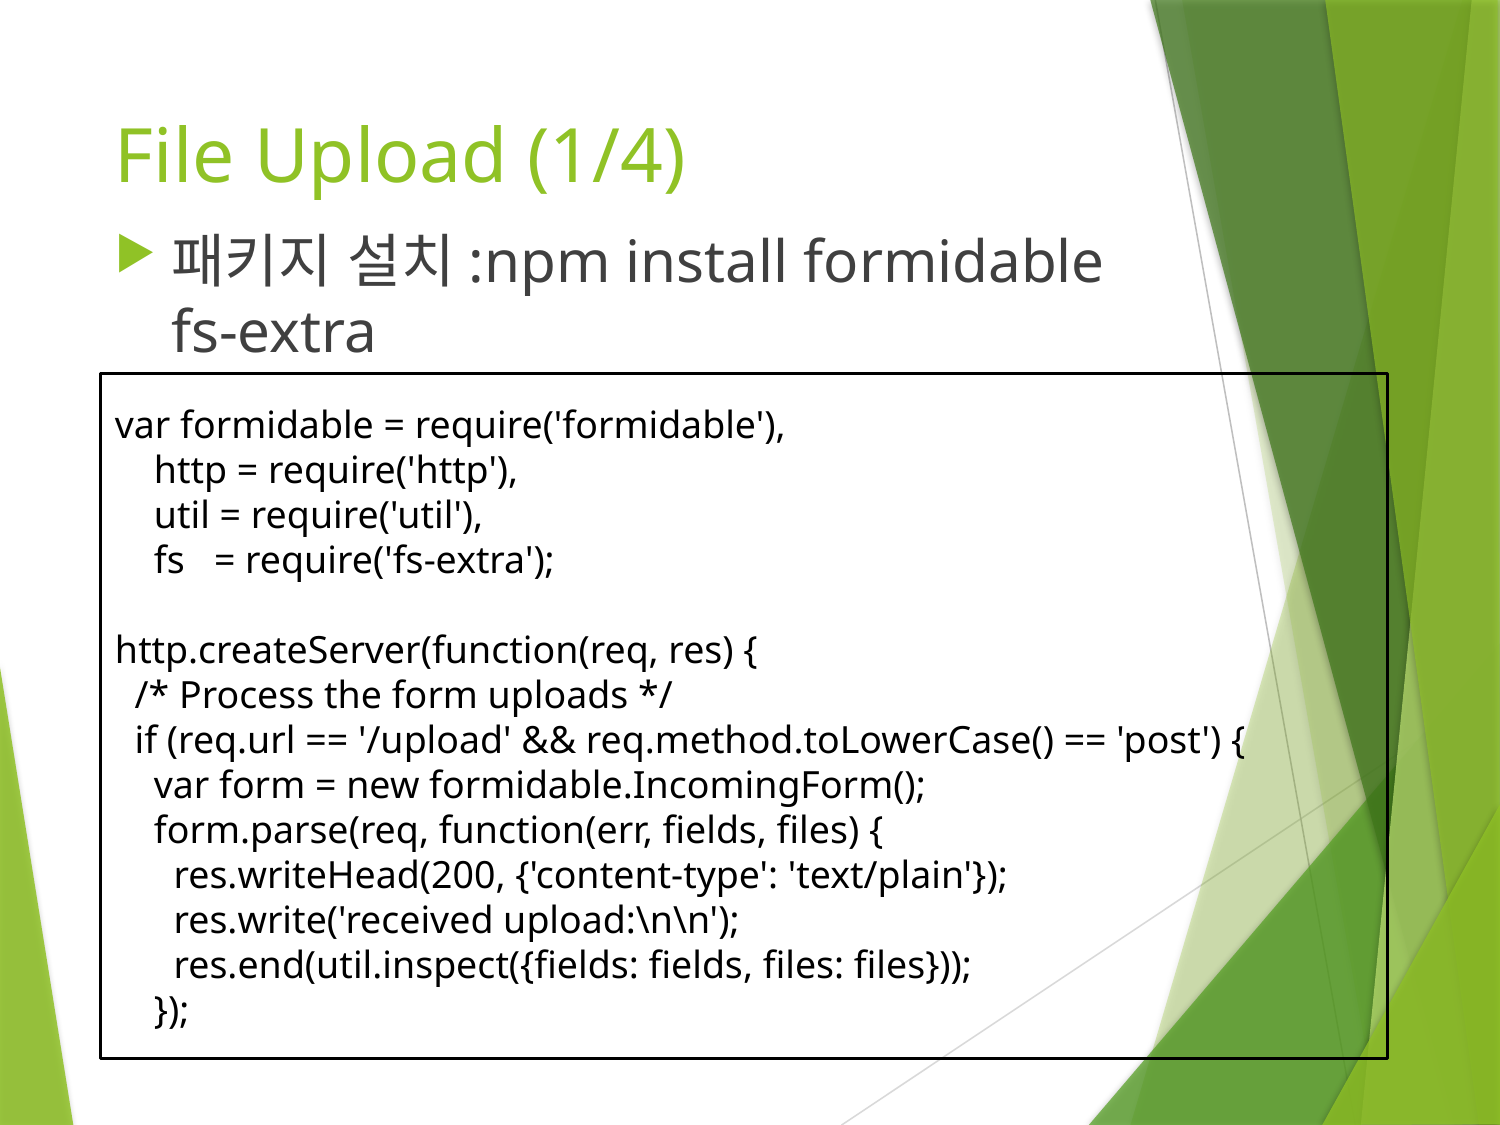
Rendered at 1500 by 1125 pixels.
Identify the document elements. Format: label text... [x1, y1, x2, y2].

title File Upload (1/4) [99, 99, 1142, 216]
text_box var formidable = require('formidable'), http = require('http'), util = require('util'), fs = require('fs-extra'); http.createServer(function(req, res) { /* Process the form uploads */ if (req.url == '/upload' && req.method.toLowerCase() == 'post') { var form = new formidable.IncomingForm(); form.parse(req, function(err, fields, files) { res.writeHead(200, {'content-type': 'text/plain'}); res.write('received upload:\n\n'); res.end(util.inspect({fields: fields, files: files})); }); [99, 372, 1389, 1060]
list 패키지 설치:npm install formidable fs-extra [99, 216, 1142, 372]
